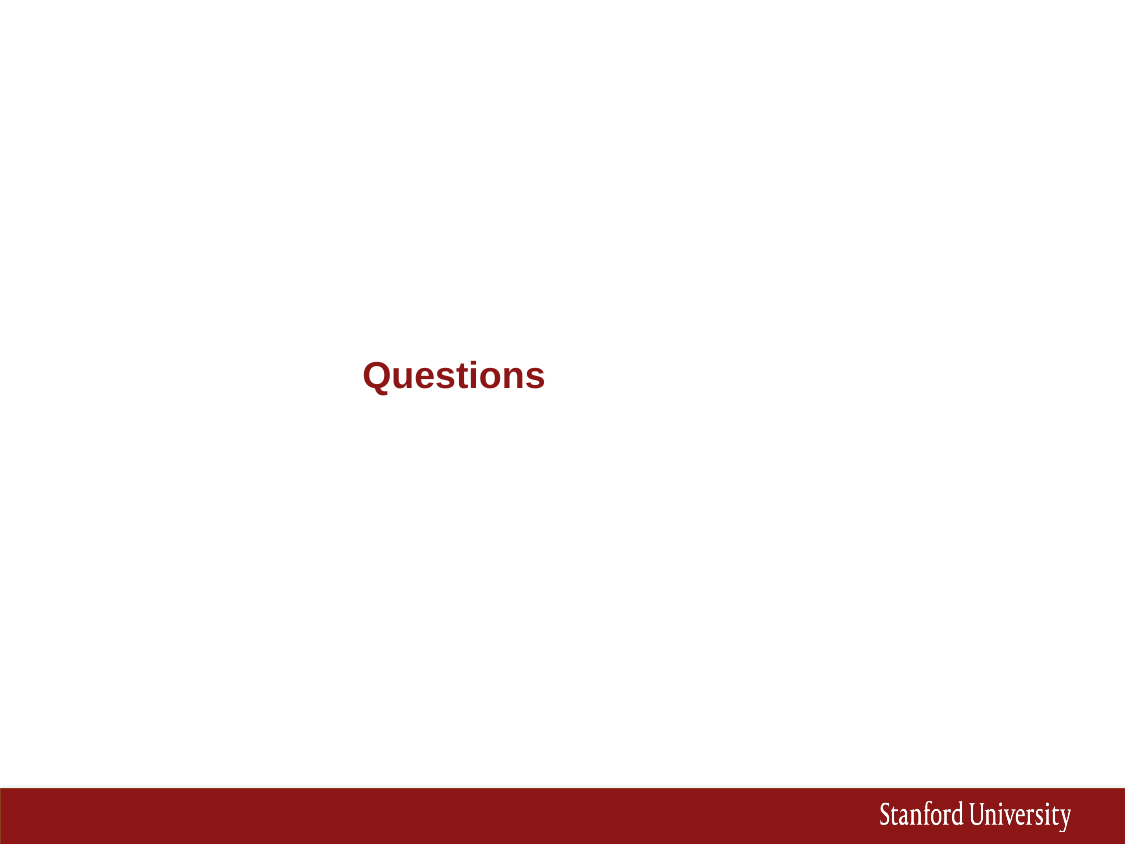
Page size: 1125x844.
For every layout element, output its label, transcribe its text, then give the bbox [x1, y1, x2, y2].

title Questions [197, 252, 561, 405]
